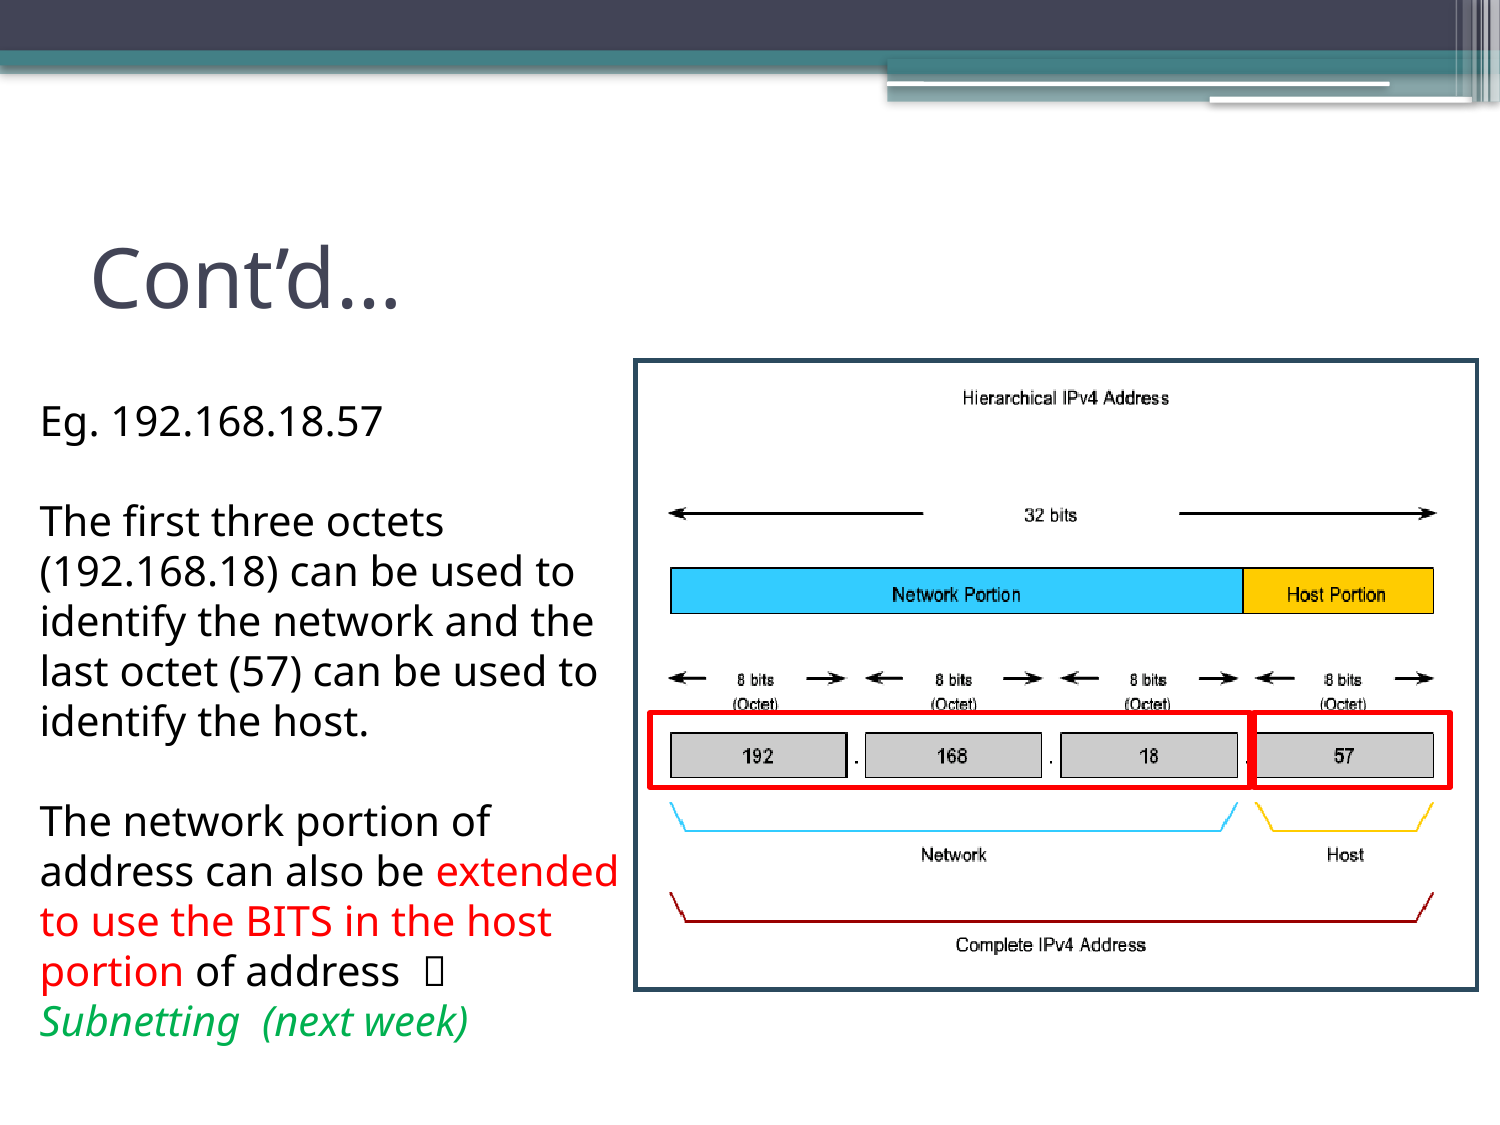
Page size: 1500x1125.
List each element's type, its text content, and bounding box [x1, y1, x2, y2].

picture [637, 362, 1476, 988]
text_box Eg. 192.168.18.57 The first three octets (192.168.18) can be used to identify the network and the last octet (57) can be used to identify the host. The network portion of address can also be extended to use the BITS in the host portion of address  Subnetting (next week) [24, 387, 638, 1053]
title Cont’d… [75, 187, 1425, 363]
